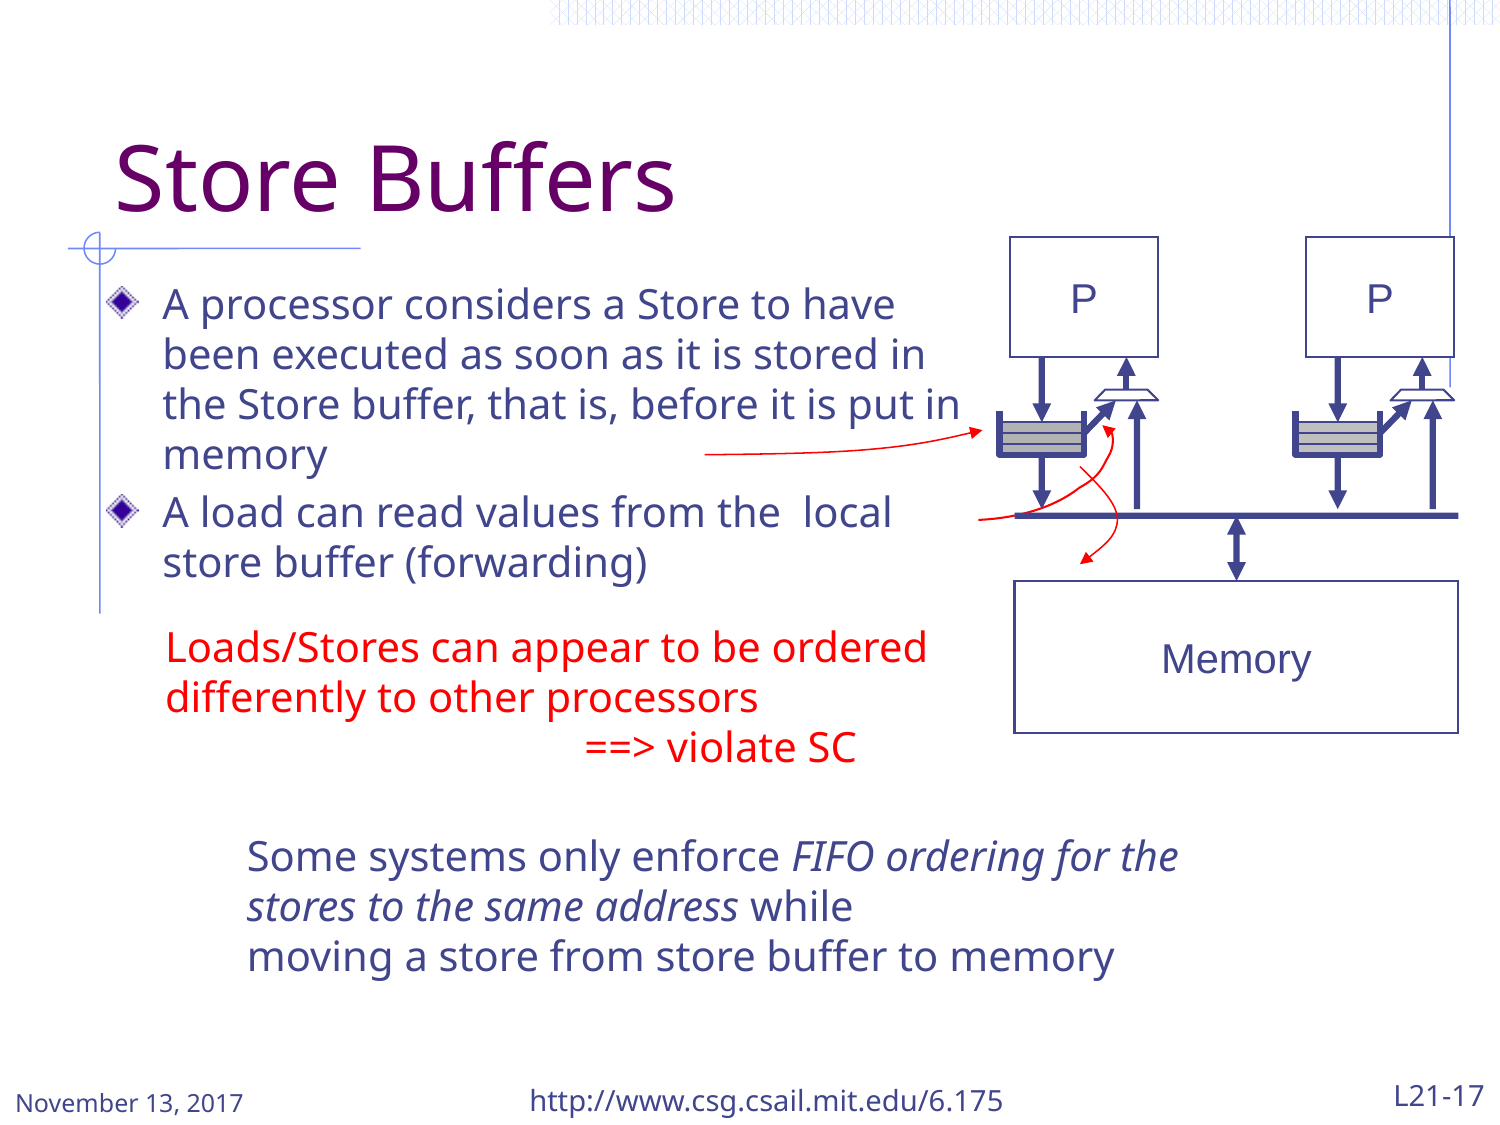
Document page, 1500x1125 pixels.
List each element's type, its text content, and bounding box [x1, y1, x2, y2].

footer http://www.csg.csail.mit.edu/6.175 [508, 1049, 1026, 1125]
text_box Some systems only enforce FIFO ordering for the stores to the same address while moving a store from store buffer to memory [232, 822, 1280, 988]
text_box [704, 426, 983, 455]
text_box [978, 507, 994, 521]
picture [106, 286, 139, 319]
title Store Buffers [99, 49, 1376, 238]
list A processor considers a Store to have been executed as soon as it is stored in the Store buffer, that is, before it is put in memory A load can read values from the local store buffer (forwarding) [90, 269, 981, 856]
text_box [999, 237, 1459, 734]
text_box Loads/Stores can appear to be ordered differently to other processors ==> violate SC [150, 613, 988, 778]
picture [106, 494, 139, 528]
slide_number L21-17 [1187, 1049, 1500, 1125]
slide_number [0, 1049, 313, 1125]
